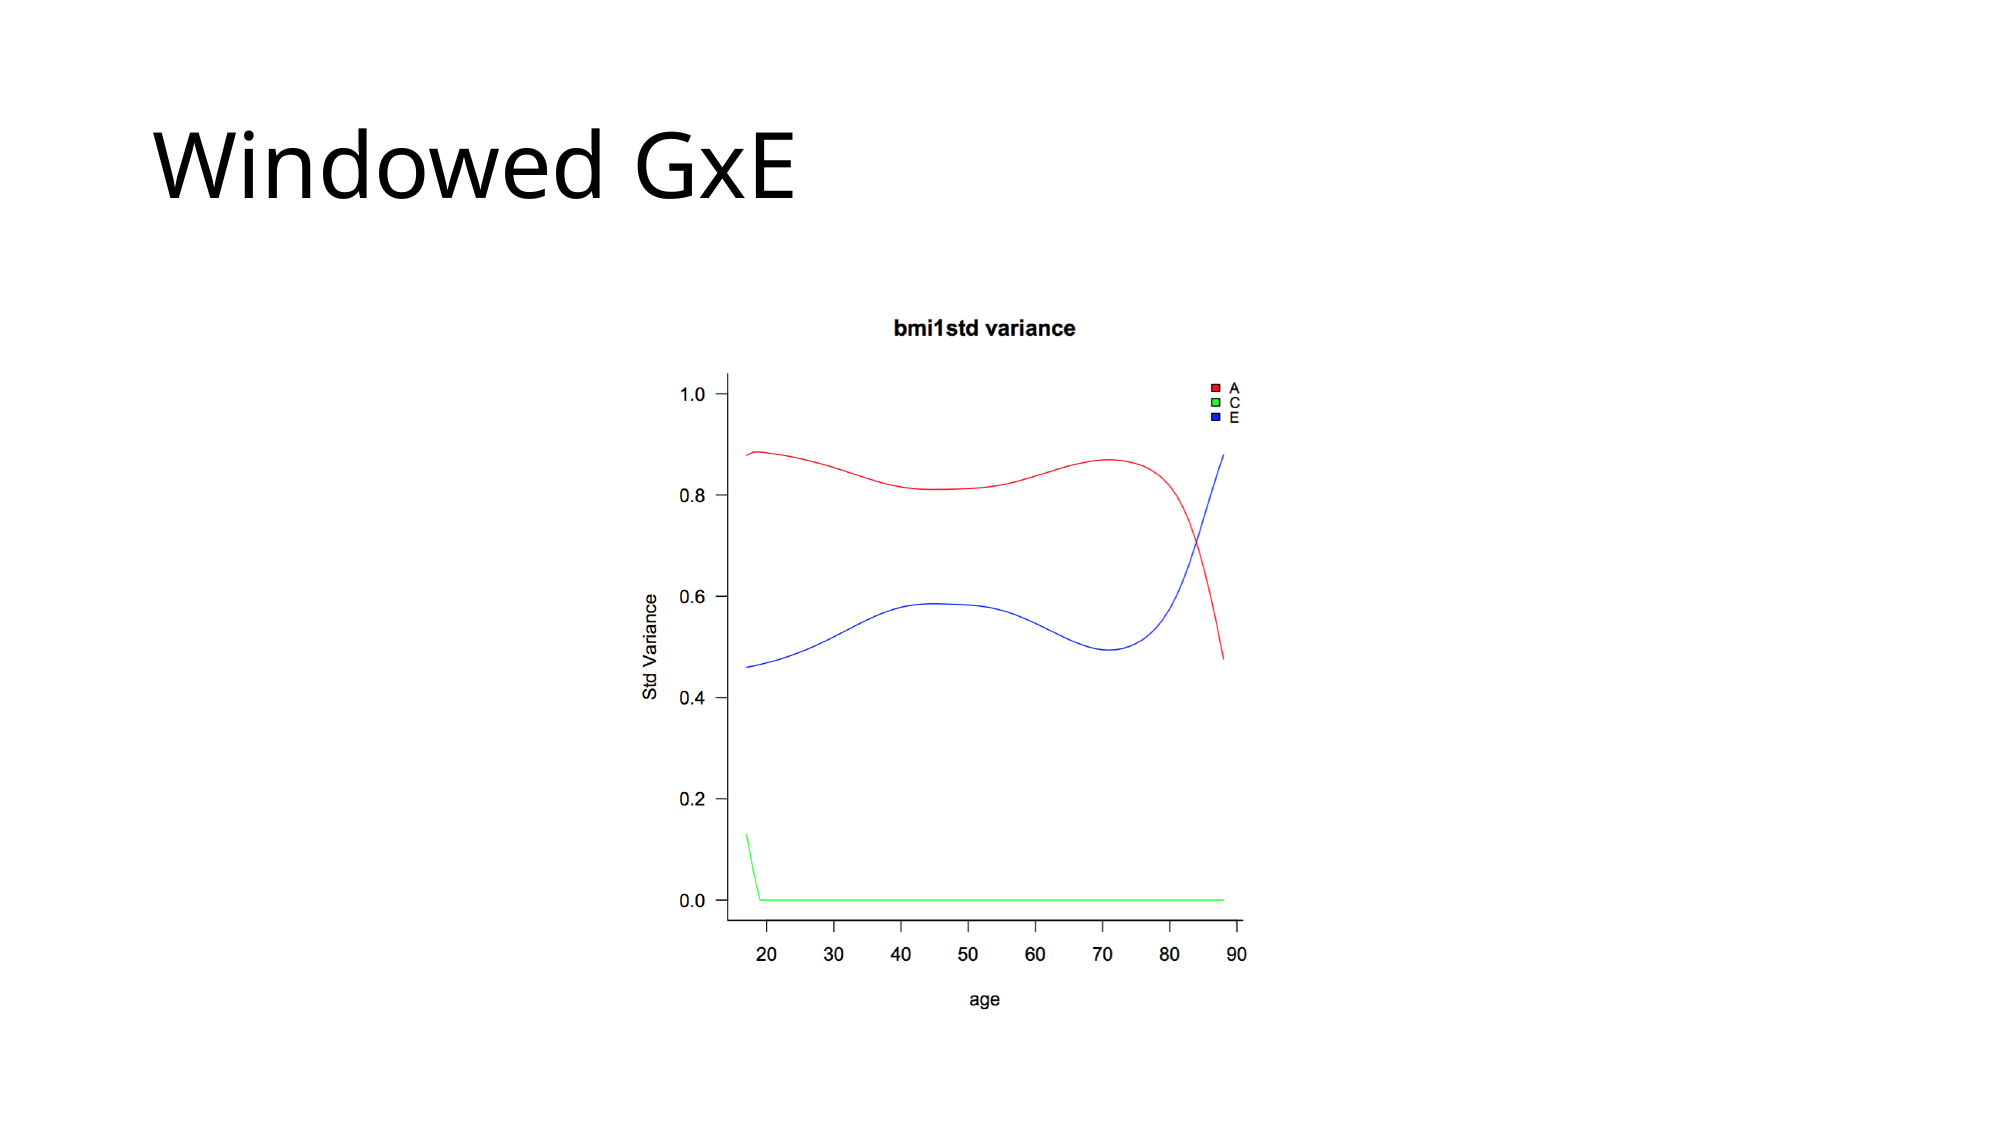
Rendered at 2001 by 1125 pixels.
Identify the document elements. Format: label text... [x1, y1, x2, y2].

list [618, 299, 1381, 1014]
title Windowed GxE [137, 59, 1863, 278]
